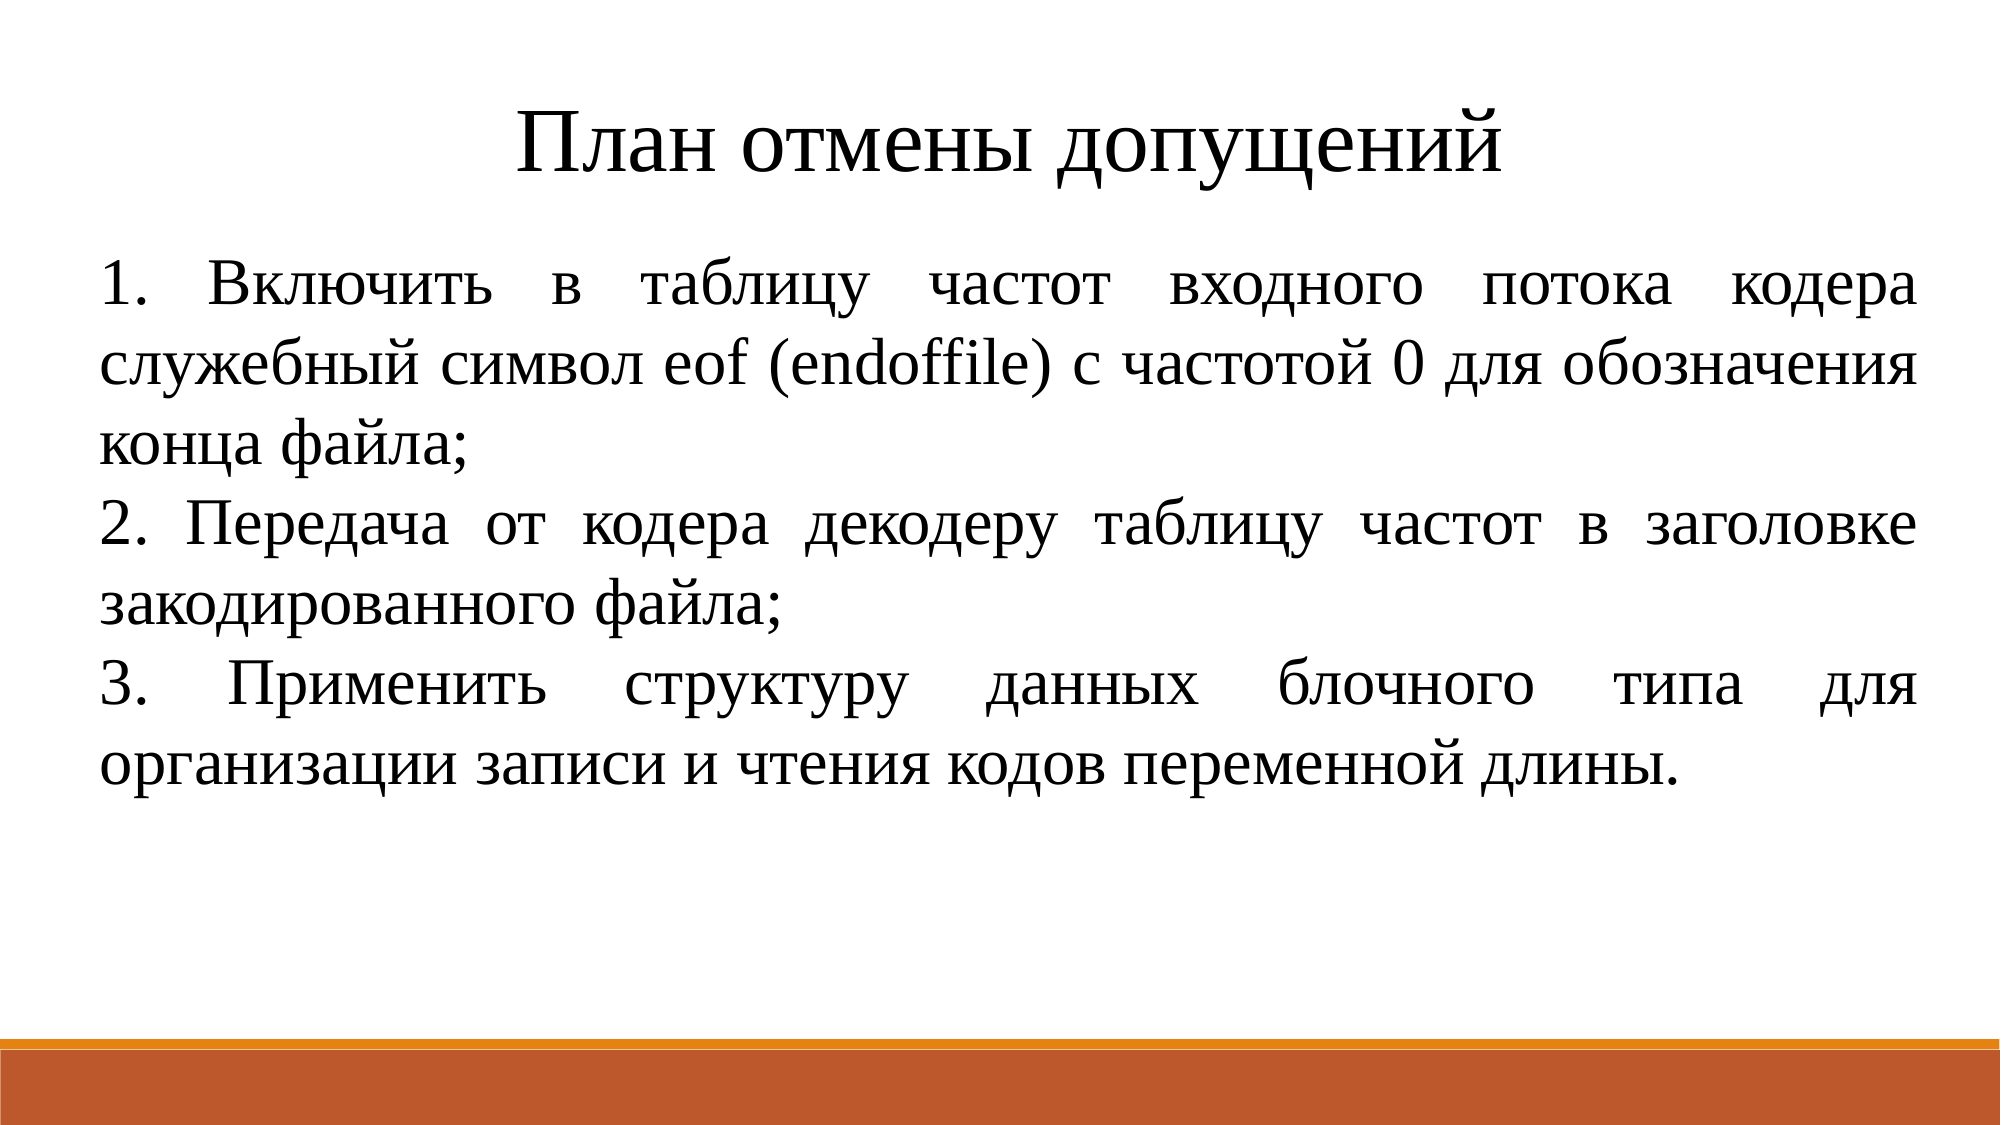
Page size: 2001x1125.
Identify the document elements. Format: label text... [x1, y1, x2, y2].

text_box План отмены допущений [501, 72, 1520, 198]
text_box 1. Включить в таблицу частот входного потока кодера служебный символ eof (endoffile) с частотой 0 для обозначения конца файла; 2. Передача от кодера декодеру таблицу частот в заголовке закодированного файла; 3. Применить структуру данных блочного типа для организации записи и чтения кодов переменной длины. [85, 230, 1936, 851]
